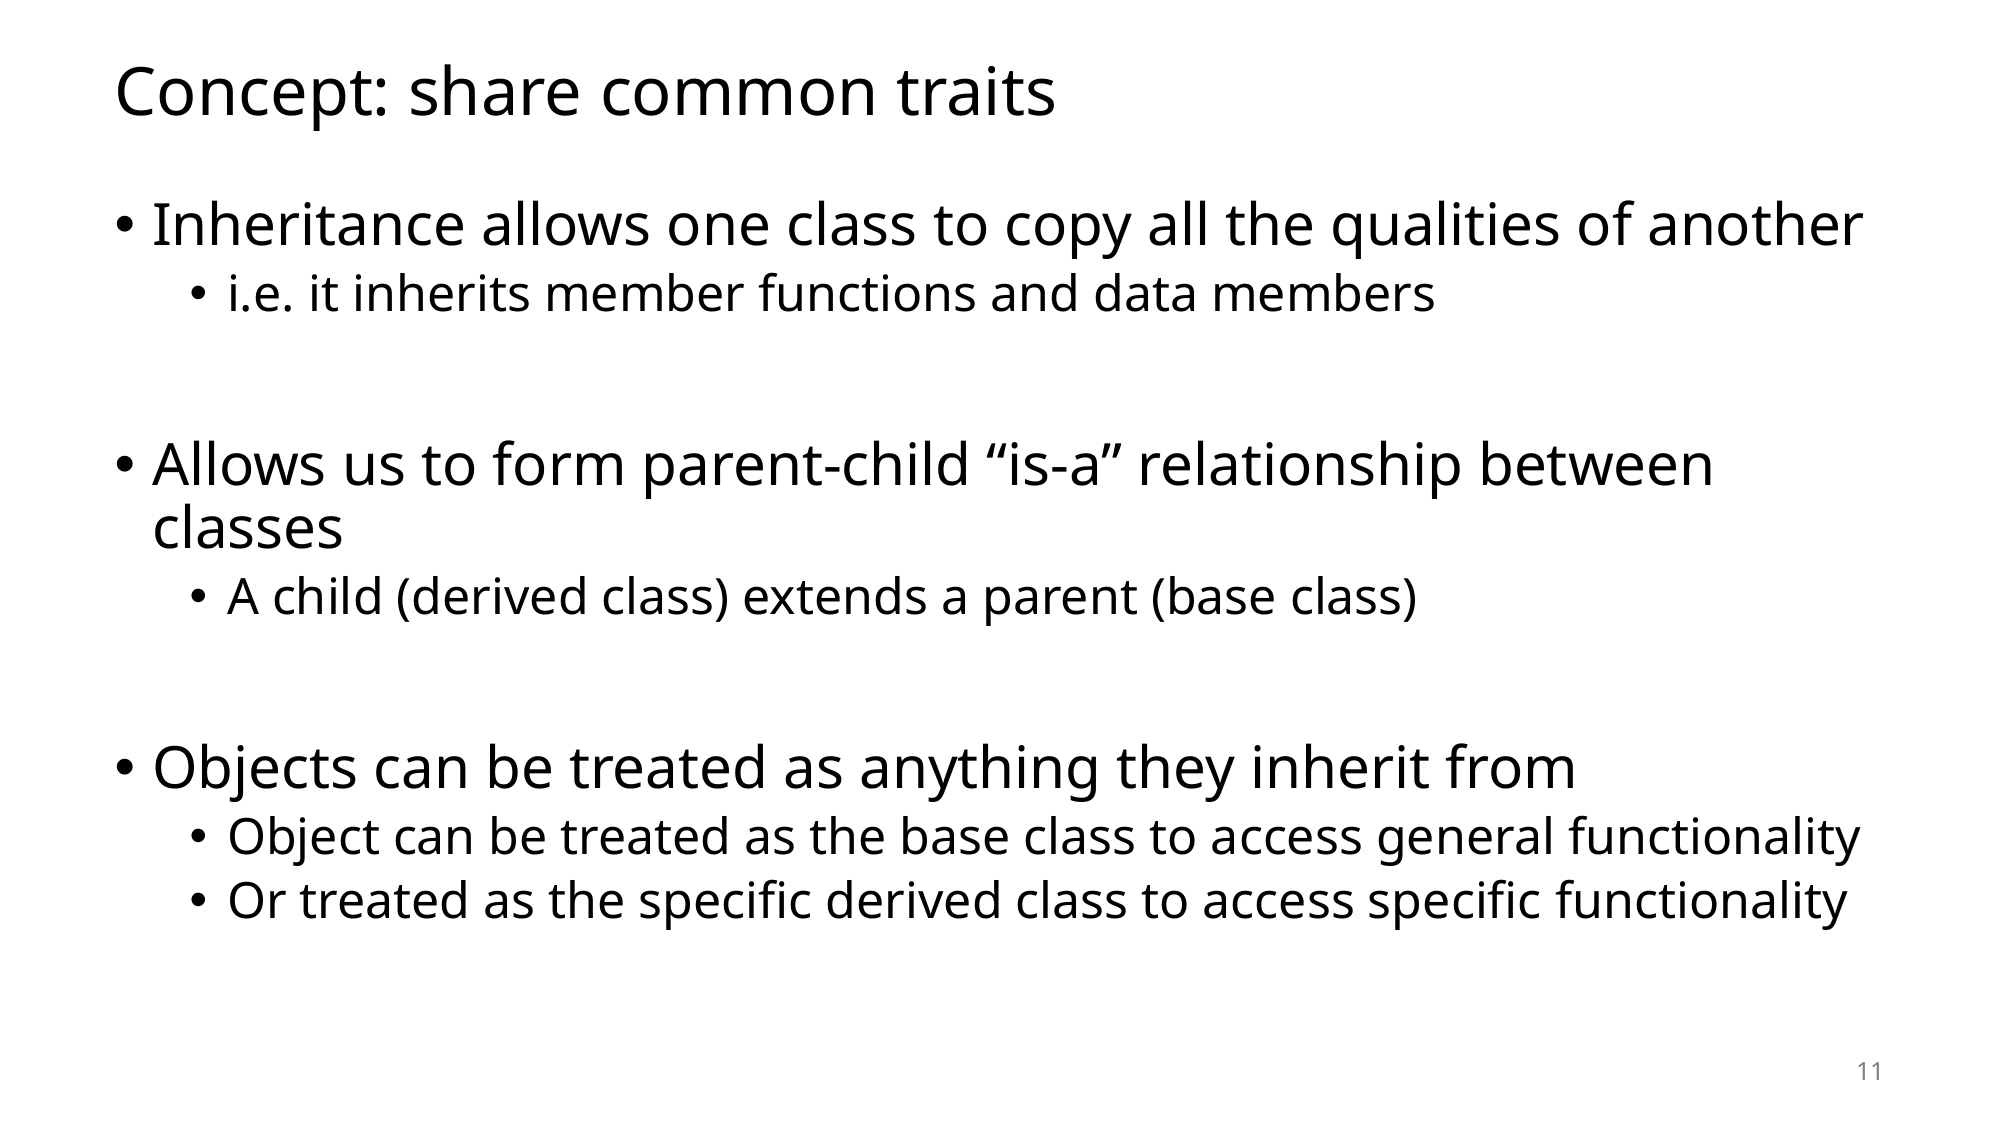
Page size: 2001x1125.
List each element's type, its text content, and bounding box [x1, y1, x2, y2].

title Concept: share common traits [99, 37, 1900, 150]
slide_number 11 [1749, 1042, 1900, 1103]
list Inheritance allows one class to copy all the qualities of another i.e. it inherits member functions and data members Allows us to form parent-child “is-a” relationship between classes A child (derived class) extends a parent (base class) Objects can be treated as anything they inherit from Object can be treated as the base class to access general functionality Or treated as the specific derived class to access specific functionality [99, 187, 1900, 1013]
